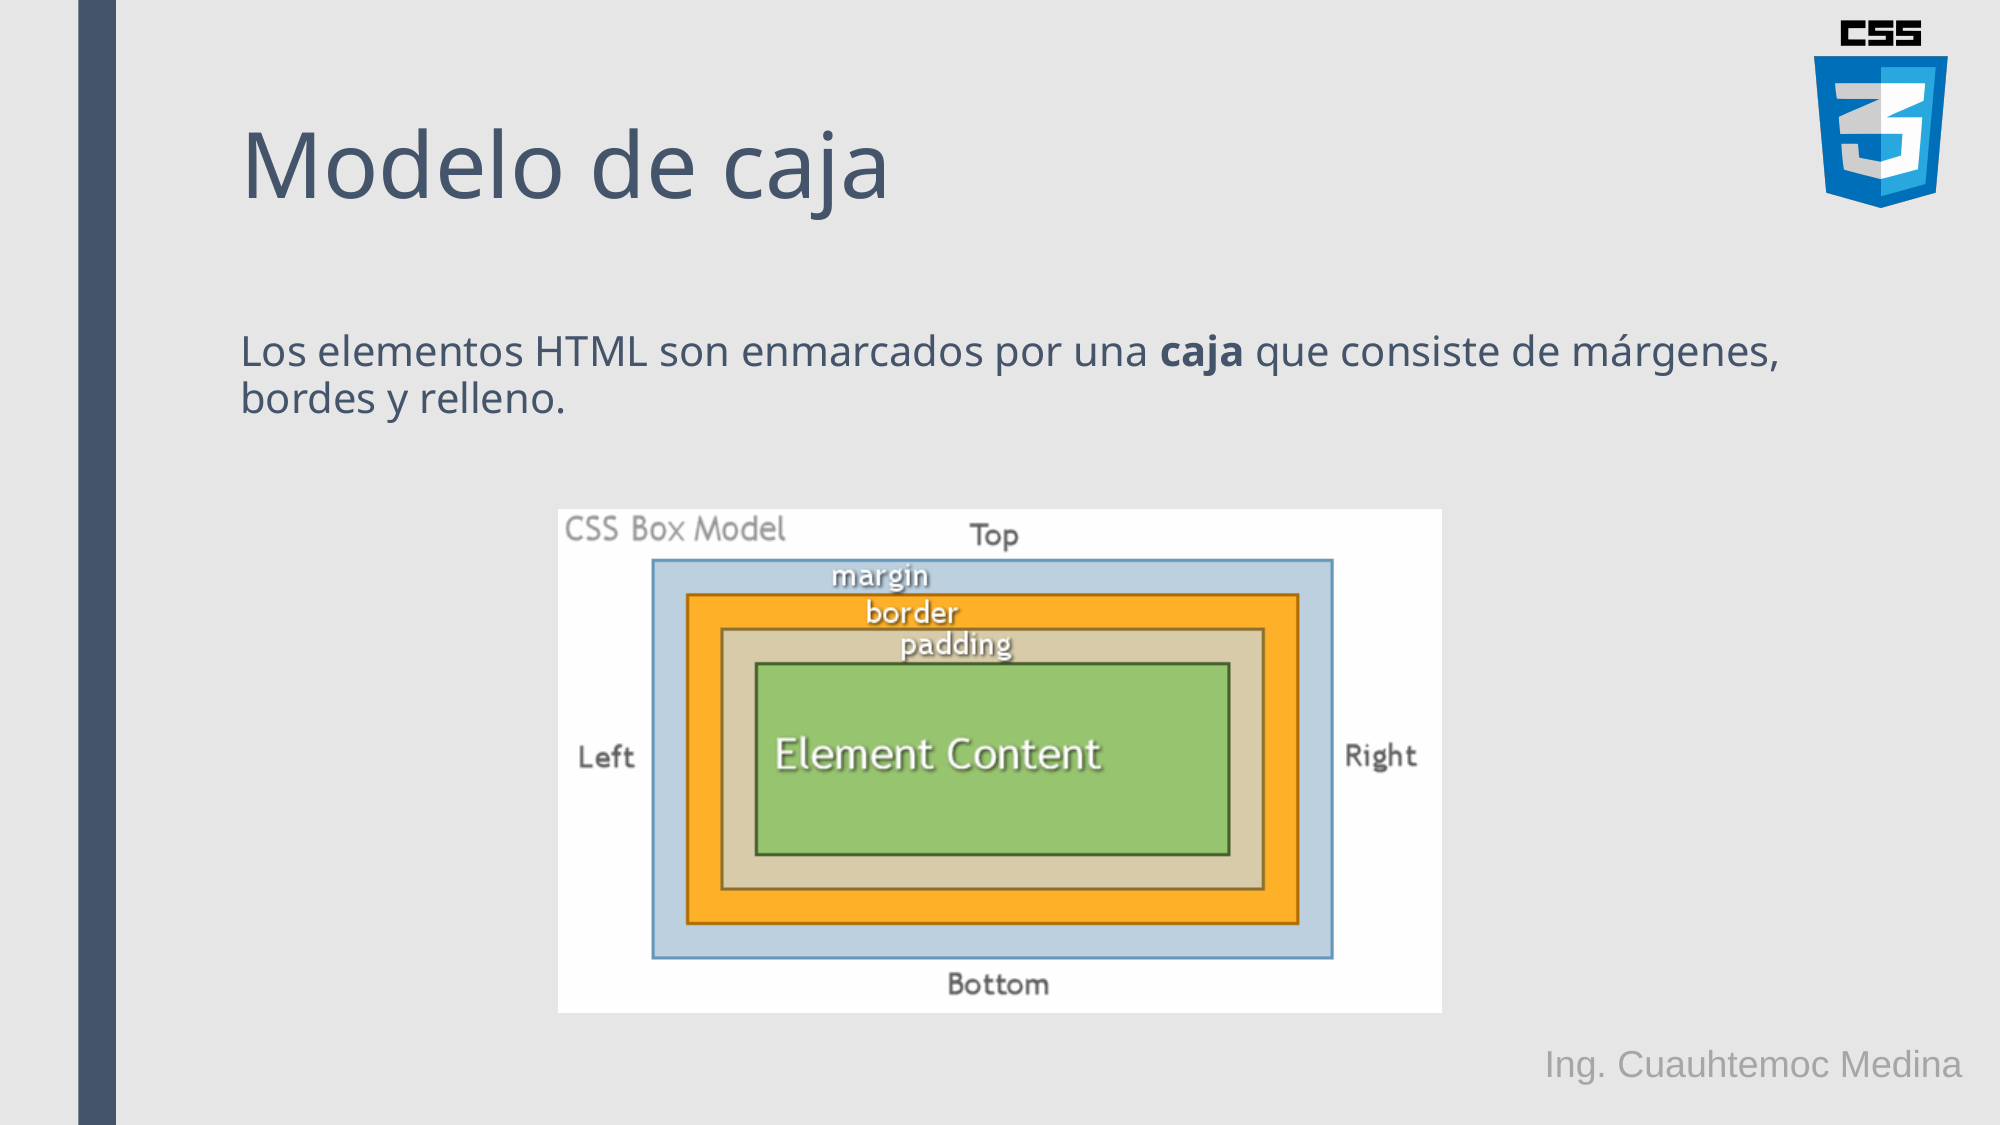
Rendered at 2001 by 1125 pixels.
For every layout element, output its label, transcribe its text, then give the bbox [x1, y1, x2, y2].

picture [1814, 20, 1948, 208]
title Modelo de caja [225, 112, 1800, 300]
picture [558, 509, 1442, 1013]
list Los elementos HTML son enmarcados por una caja que consiste de márgenes, bordes y relleno. [225, 321, 1800, 963]
